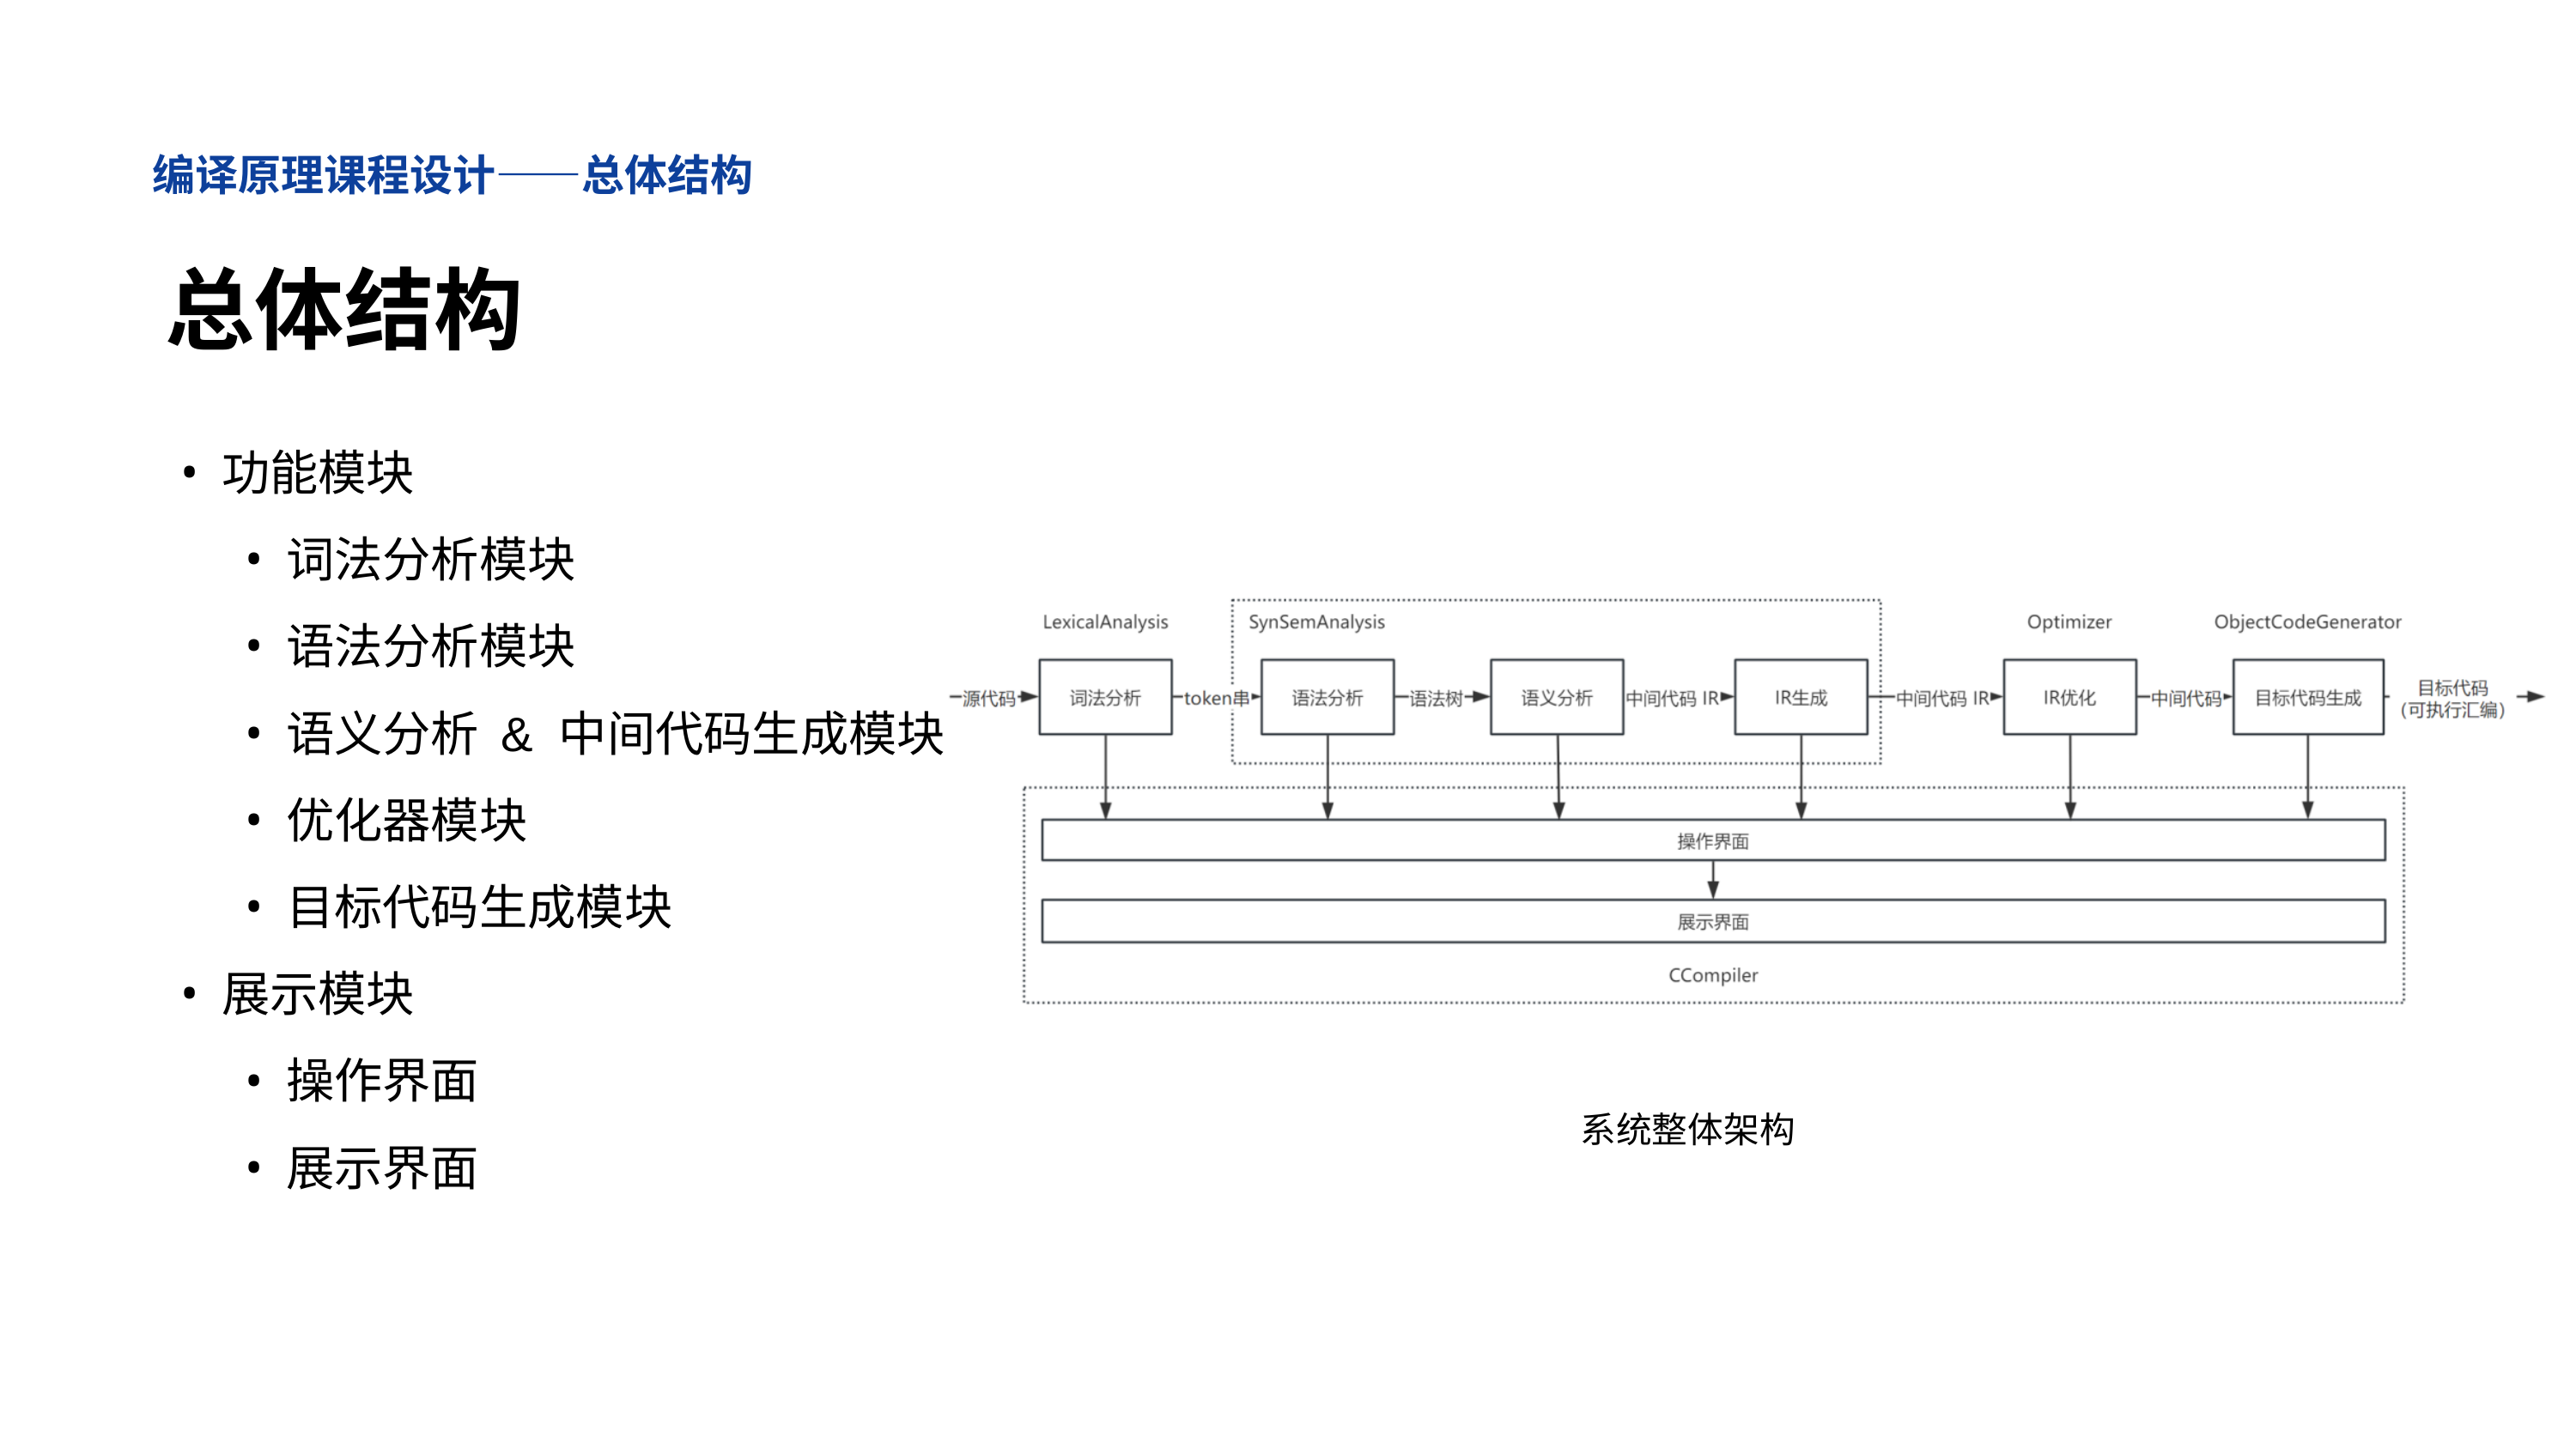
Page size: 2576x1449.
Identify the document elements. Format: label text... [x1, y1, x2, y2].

text_box 系统整体架构 [1437, 1100, 1938, 1162]
text_box 功能模块 词法分析模块 语法分析模块 语义分析 & 中间代码生成模块 优化器模块 目标代码生成模块 展示模块 操作界面 展示界面 [139, 413, 1063, 1178]
picture [944, 584, 2552, 1013]
text_box 总体结构 [165, 270, 2419, 361]
text_box 编译原理课程设计——总体结构 [152, 148, 915, 200]
